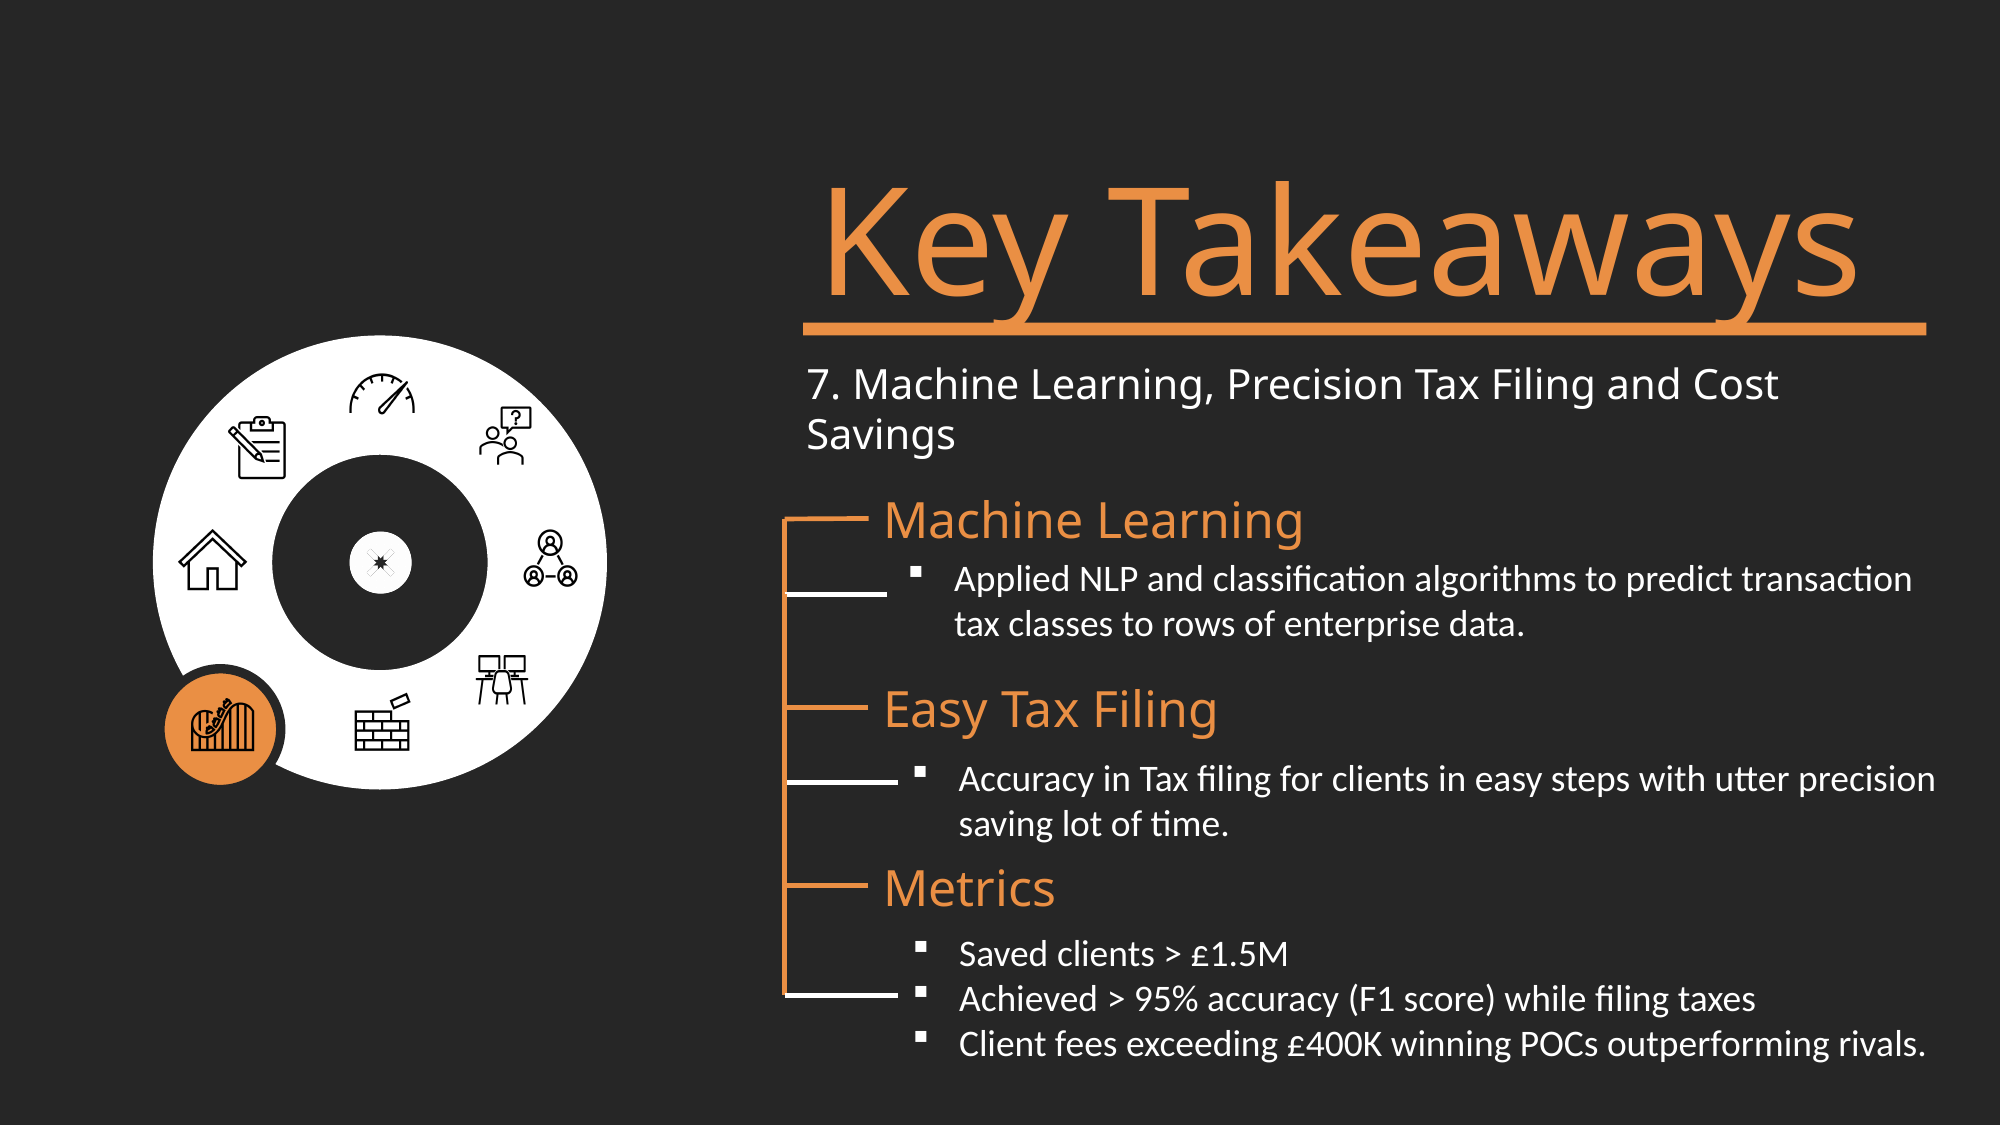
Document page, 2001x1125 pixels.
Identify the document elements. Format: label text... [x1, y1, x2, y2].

text_box Saved clients > £1.5M Achieved > 95% accuracy (F1 score) while filing taxes Client fees exceeding £400K winning POCs outperforming rivals. [897, 921, 1978, 1072]
picture [346, 687, 419, 764]
picture [470, 641, 534, 717]
picture [341, 523, 420, 602]
text_box [160, 624, 600, 791]
text_box Machine Learning [868, 481, 1385, 556]
text_box Key Takeaways [803, 138, 1936, 334]
text_box Accuracy in Tax filing for clients in easy steps with utter precision saving lot of time. [896, 747, 1956, 852]
picture [222, 410, 297, 485]
text_box [160, 334, 600, 501]
picture [186, 689, 259, 763]
text_box Metrics [868, 848, 1084, 924]
text_box [802, 322, 1927, 336]
picture [512, 518, 588, 598]
picture [471, 401, 540, 470]
picture [346, 354, 419, 433]
text_box Applied NLP and classification algorithms to predict transaction tax classes to rows of enterprise data. [892, 546, 1944, 652]
picture [173, 519, 252, 598]
text_box 7. Machine Learning, Precision Tax Filing and Cost Savings [791, 350, 1936, 466]
text_box Easy Tax Filing [868, 669, 1385, 745]
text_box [88, 501, 672, 624]
